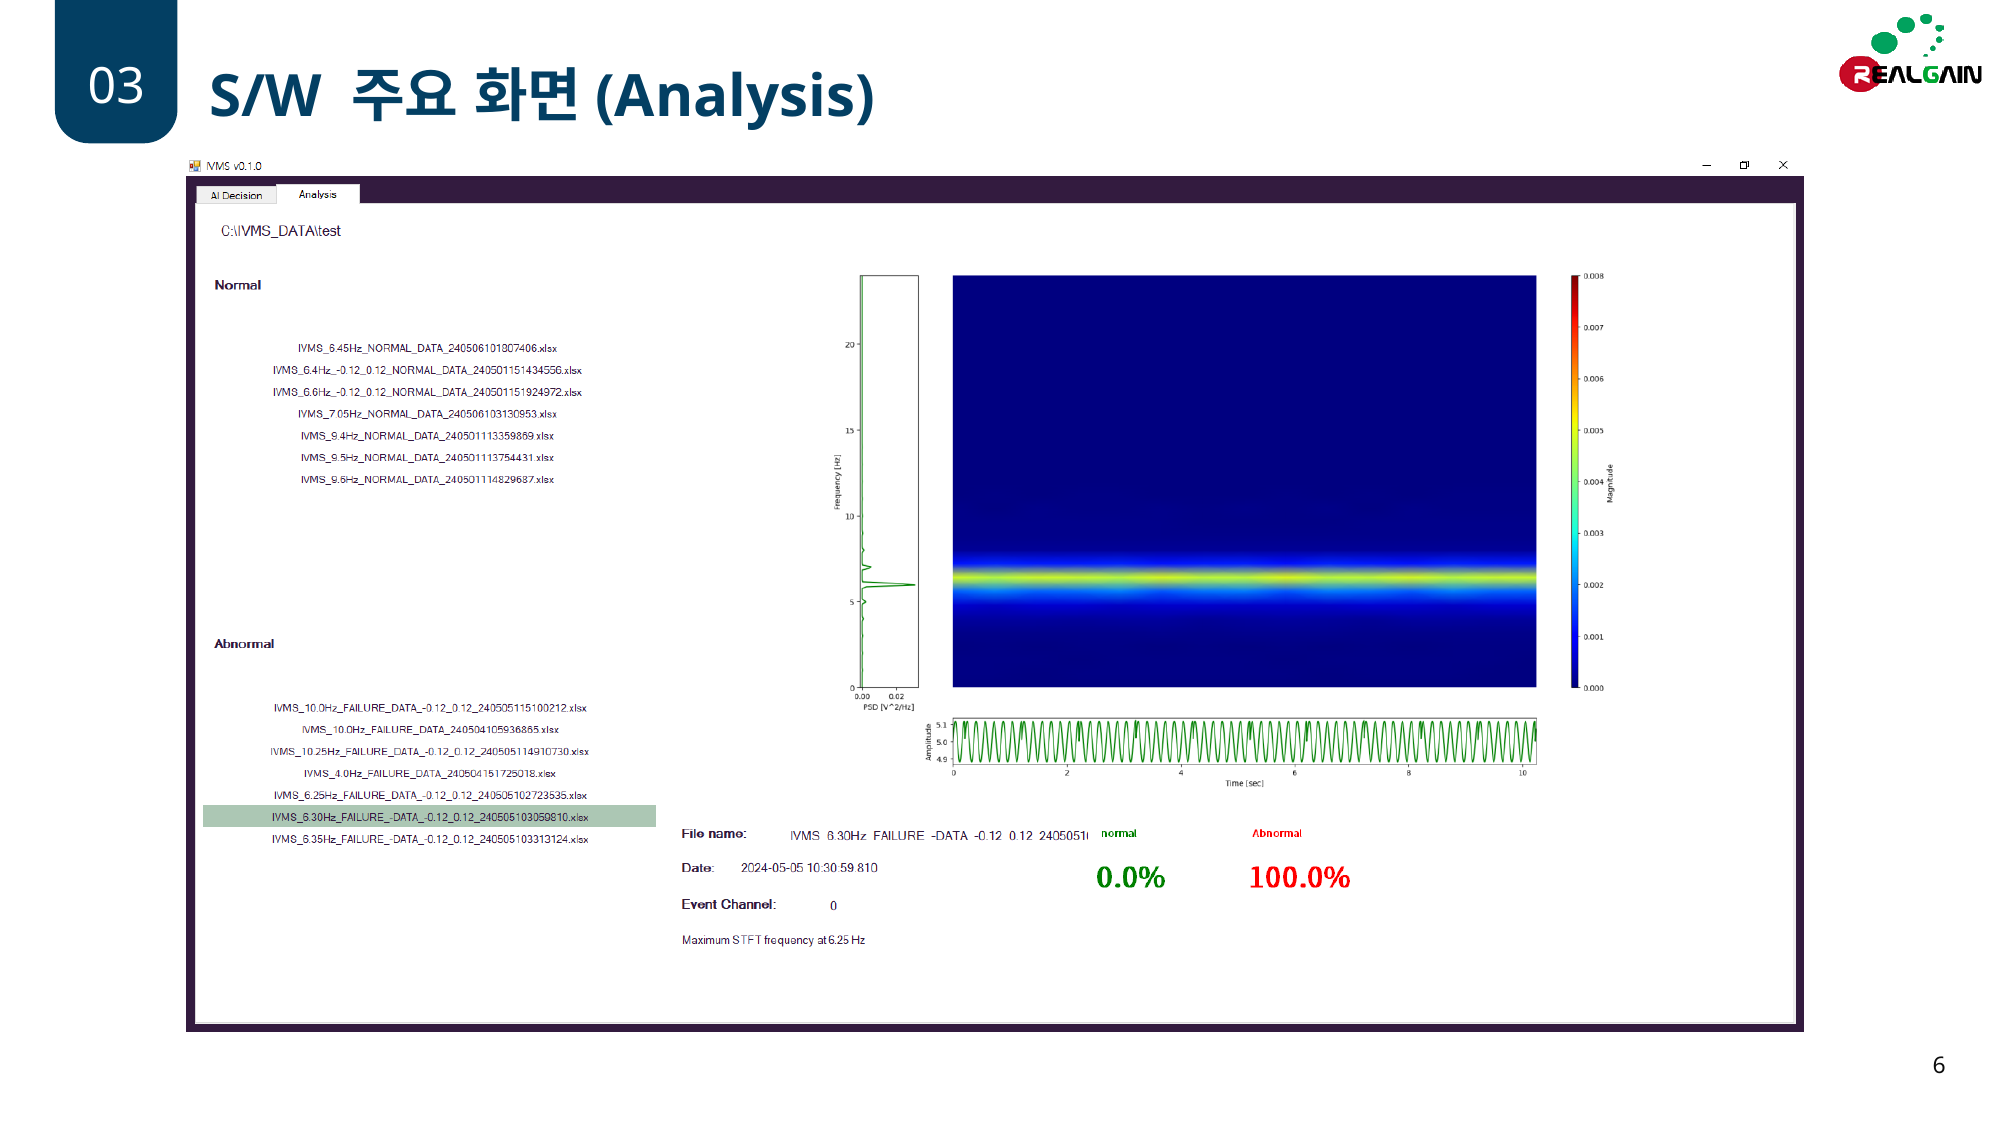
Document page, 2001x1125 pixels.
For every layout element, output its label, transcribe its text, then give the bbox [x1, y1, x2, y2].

text_box 03 [42, 45, 191, 121]
text_box S/W 주요 화면(Analysis) [195, 50, 1019, 136]
picture [186, 156, 1804, 1032]
picture [1827, 5, 1993, 97]
